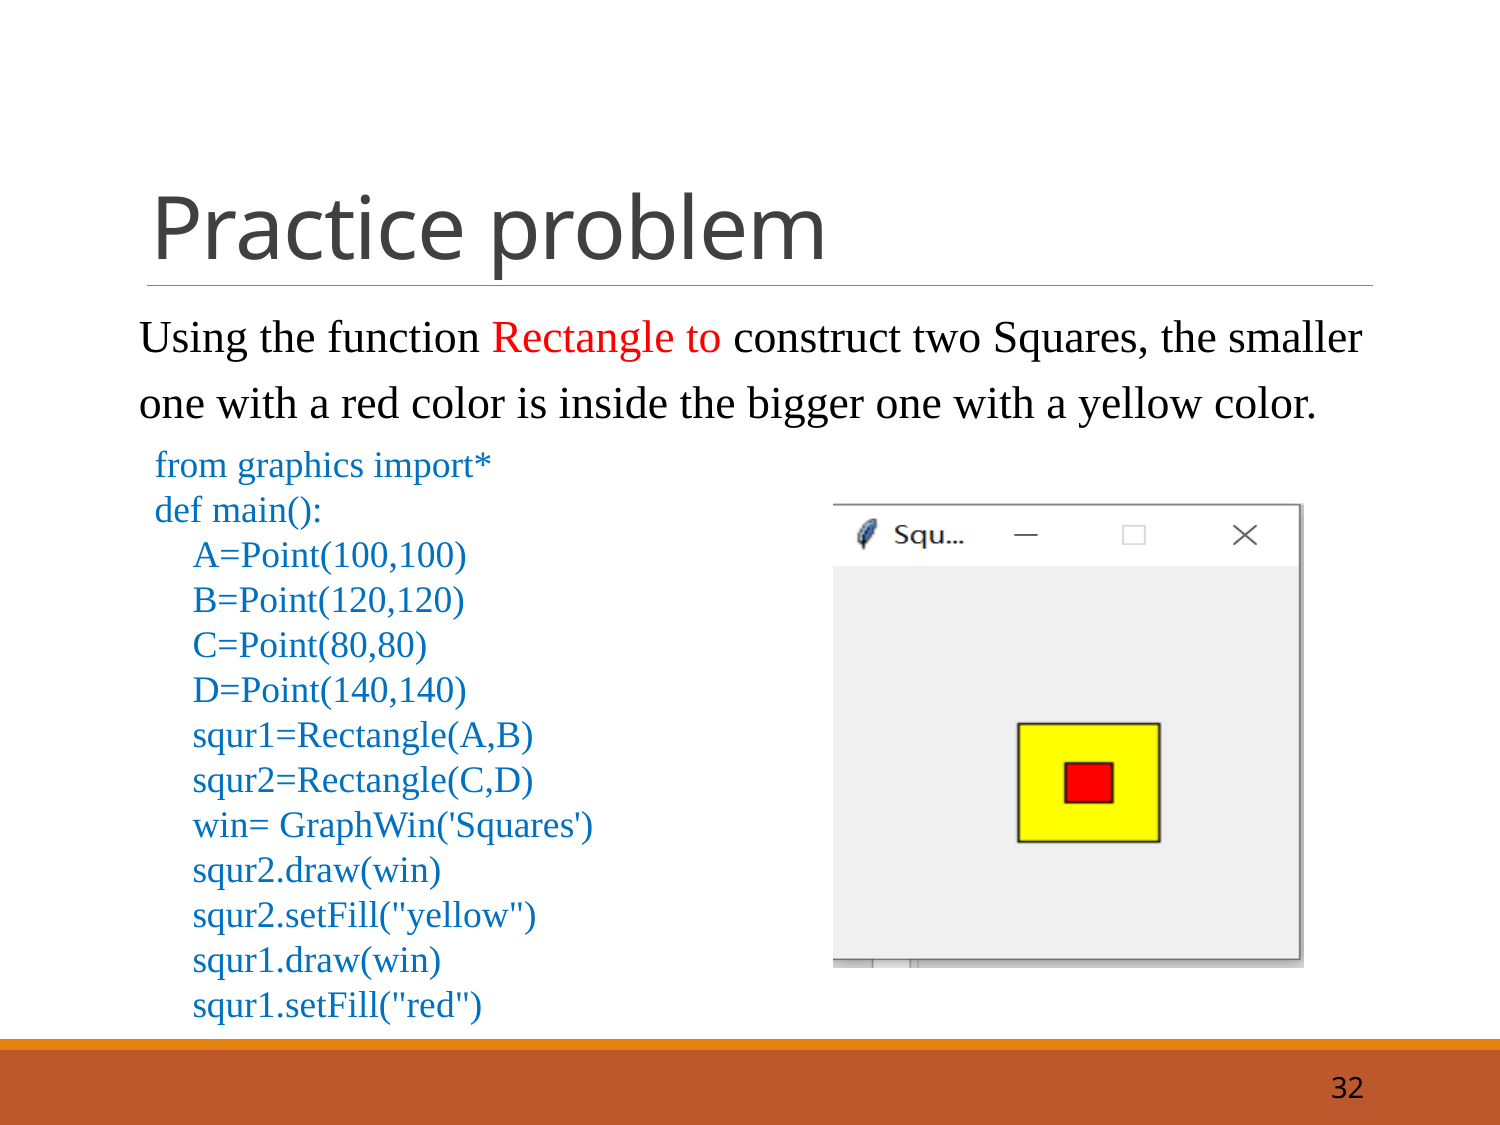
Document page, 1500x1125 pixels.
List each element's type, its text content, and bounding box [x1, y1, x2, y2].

text_box from graphics import* def main(): A=Point(100,100) B=Point(120,120) C=Point(80,80) D=Point(140,140) squr1=Rectangle(A,B) squr2=Rectangle(C,D) win= GraphWin('Squares') squr2.draw(win) squr2.setFill("yellow") squr1.draw(win) squr1.setFill("red") [139, 432, 890, 1033]
slide_number 32 [1218, 1059, 1380, 1120]
picture [832, 502, 1305, 969]
title Practice problem [135, 47, 1373, 285]
list Using the function Rectangle to construct two Squares, the smaller one with a red color is inside the bigger one with a yellow color. [138, 288, 1377, 457]
